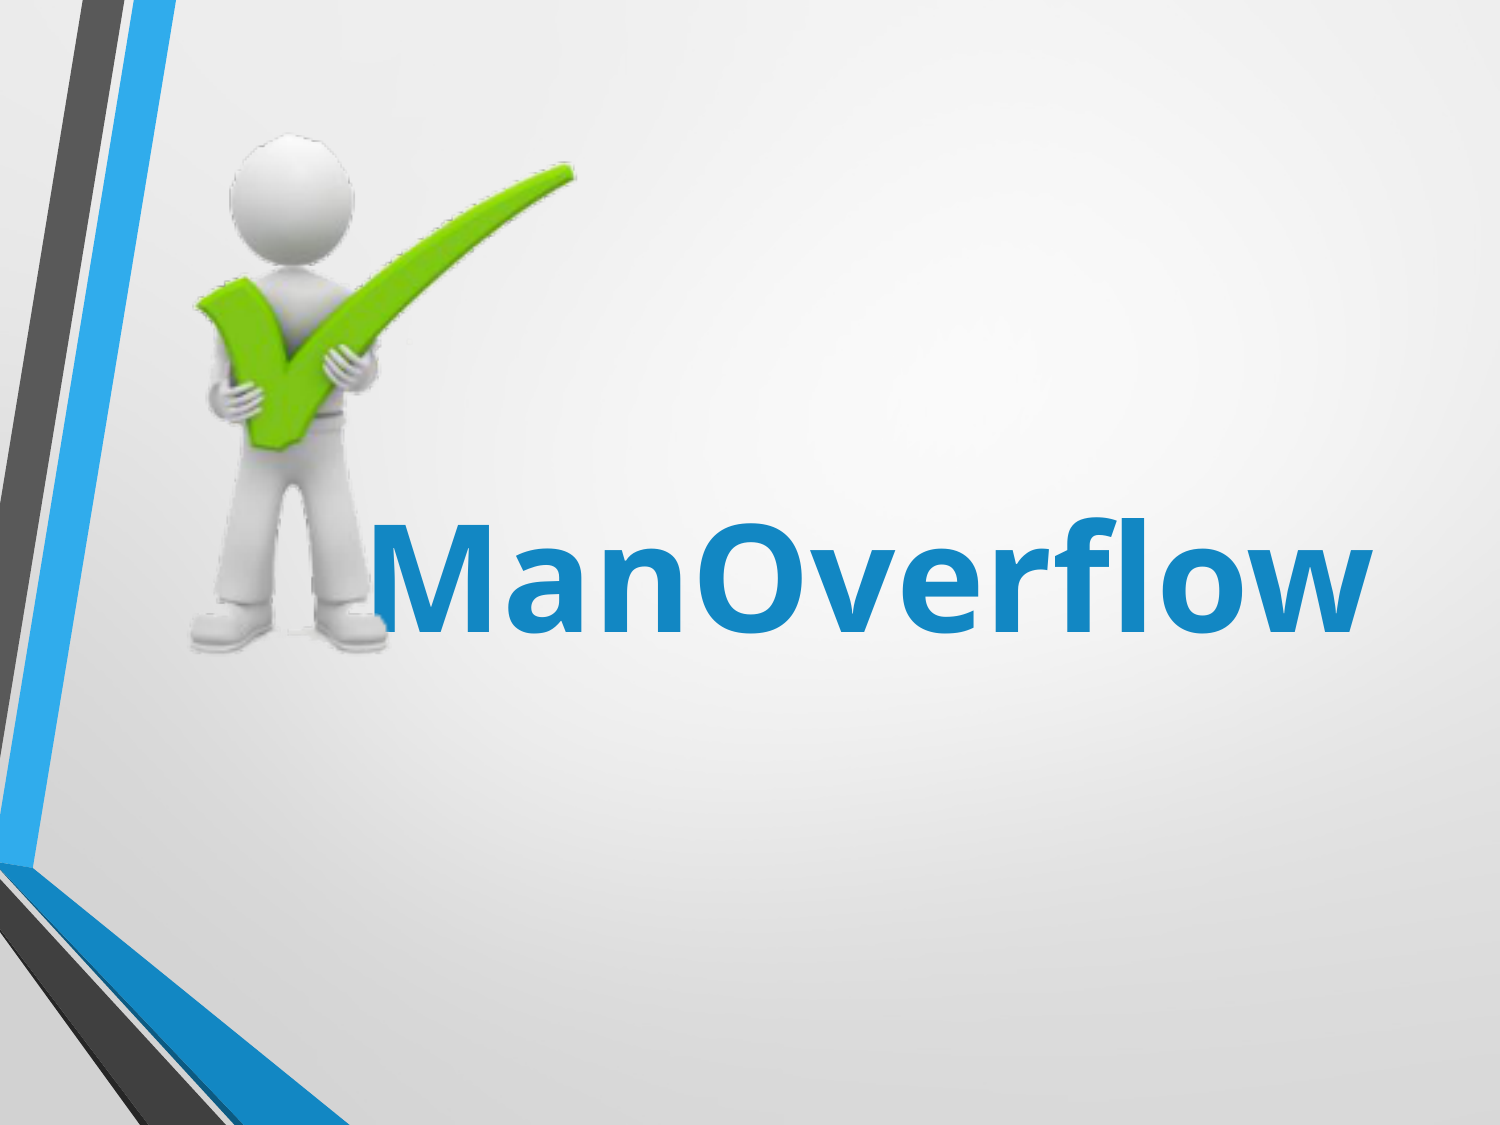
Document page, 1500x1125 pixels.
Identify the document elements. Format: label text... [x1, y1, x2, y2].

picture [0, 96, 691, 678]
title ManOverflow [236, 409, 1500, 735]
